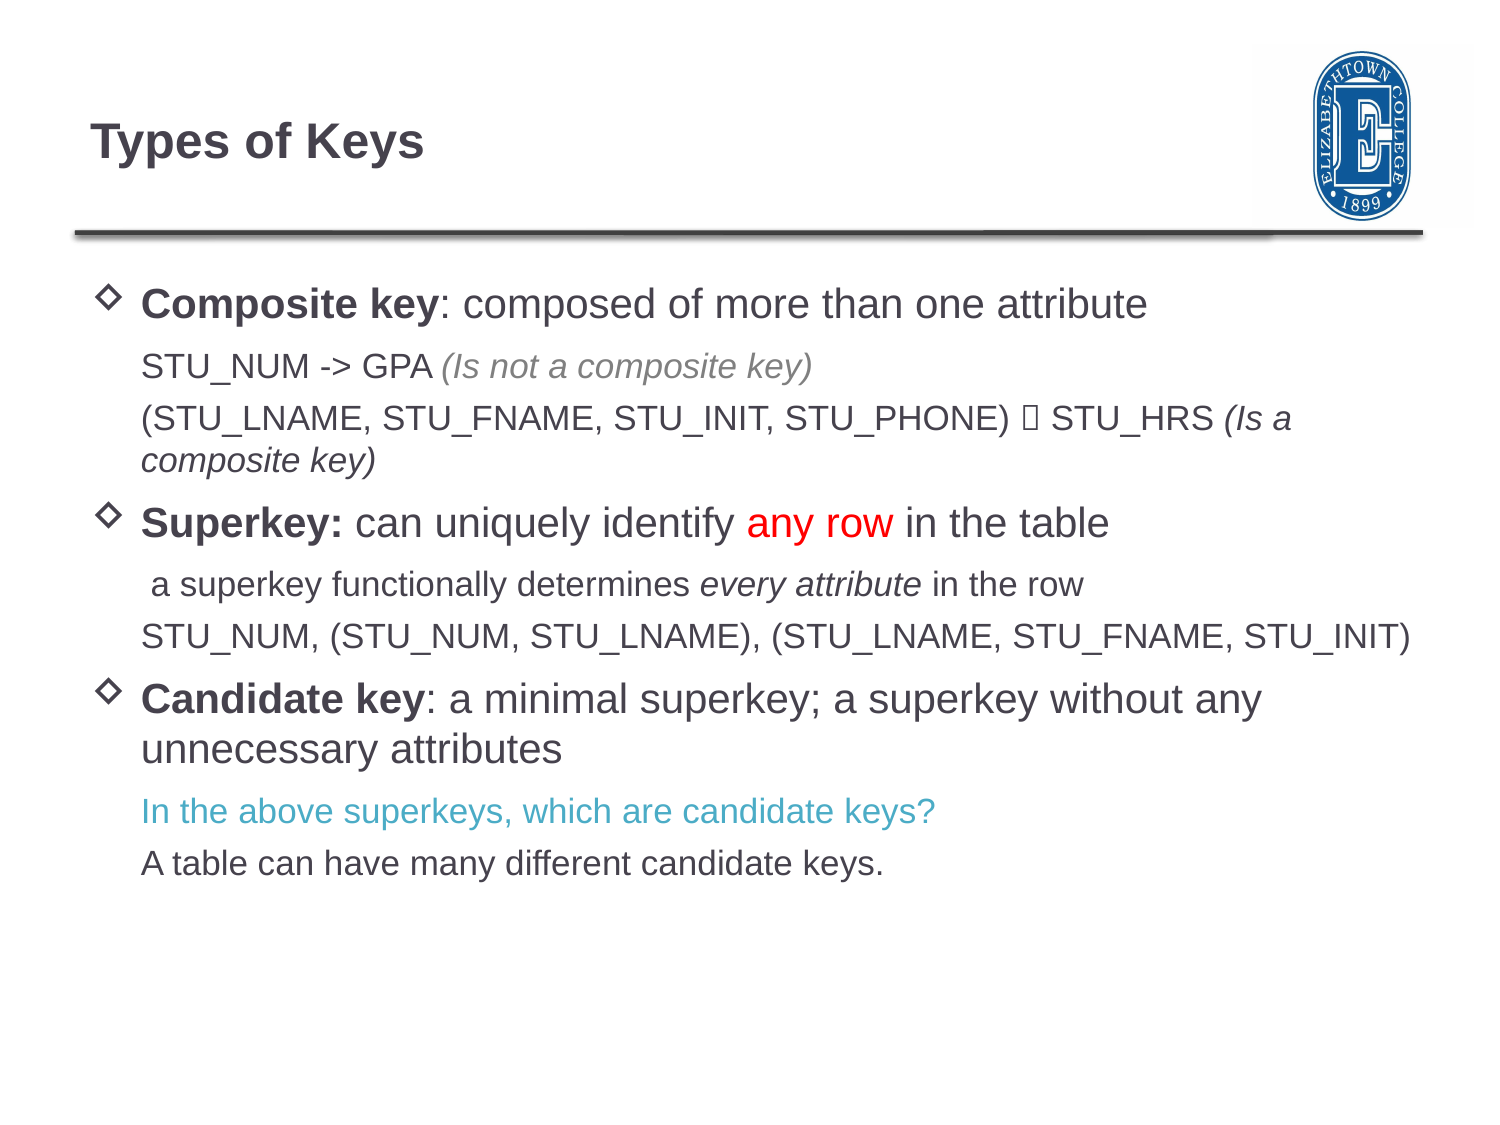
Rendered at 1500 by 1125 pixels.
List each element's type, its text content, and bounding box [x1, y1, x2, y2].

title Types of Keys [74, 44, 1272, 233]
list Composite key: composed of more than one attribute STU_NUM -> GPA (Is not a composite key) (STU_LNAME, STU_FNAME, STU_INIT, STU_PHONE)  STU_HRS (Is a composite key) Superkey: can uniquely identify any row in the table a superkey functionally determines every attribute in the row STU_NUM, (STU_NUM, STU_LNAME), (STU_LNAME, STU_FNAME, STU_INIT) Candidate key: a minimal superkey; a superkey without any unnecessary attributes In the above superkeys, which are candidate keys? A table can have many different candidate keys. [75, 269, 1458, 905]
picture [1272, 44, 1474, 228]
